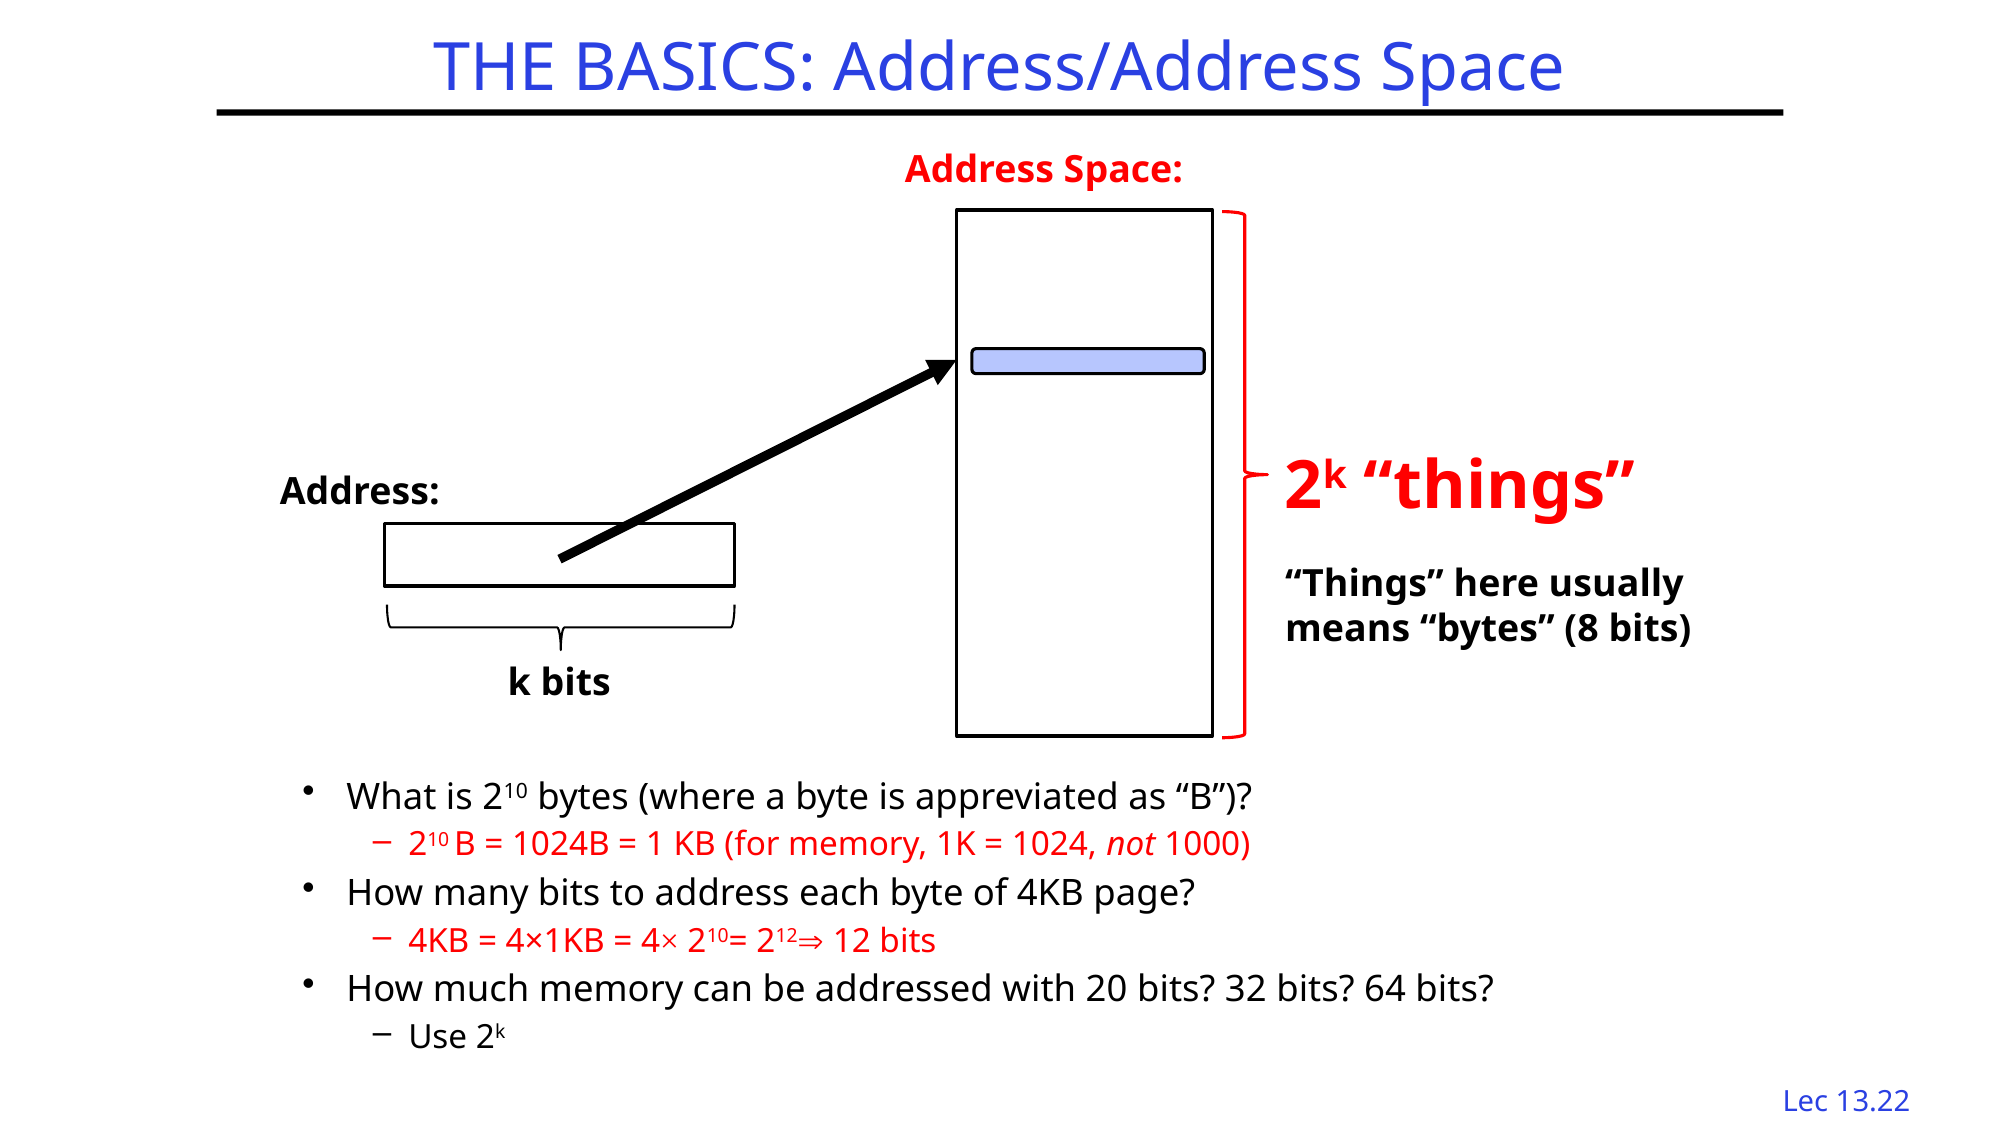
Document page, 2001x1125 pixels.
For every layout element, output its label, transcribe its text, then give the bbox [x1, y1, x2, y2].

text_box 2k “things” [1269, 434, 1651, 529]
text_box [1222, 211, 1268, 738]
text_box [971, 348, 1205, 374]
text_box [386, 604, 735, 651]
text_box Address: [264, 459, 455, 520]
text_box Address Space: [890, 137, 1199, 198]
title THE BASICS: Address/Address Space [375, 24, 1625, 113]
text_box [559, 359, 957, 560]
text_box [384, 523, 735, 587]
list What is 210 bytes (where a byte is appreviated as “B”)? 210 B = 1024B = 1 KB (for memory, 1K = 1024, not 1000) How many bits to address each byte of 4KB page? 4KB = 4×1KB = 4× 210= 212 12 bits How much memory can be addressed with 20 bits? 32 bits? 64 bits? Use 2k [287, 770, 1711, 1065]
text_box “Things” here usually means “bytes” (8 bits) [1270, 551, 1707, 657]
text_box k bits [492, 650, 626, 710]
text_box [956, 209, 1213, 737]
